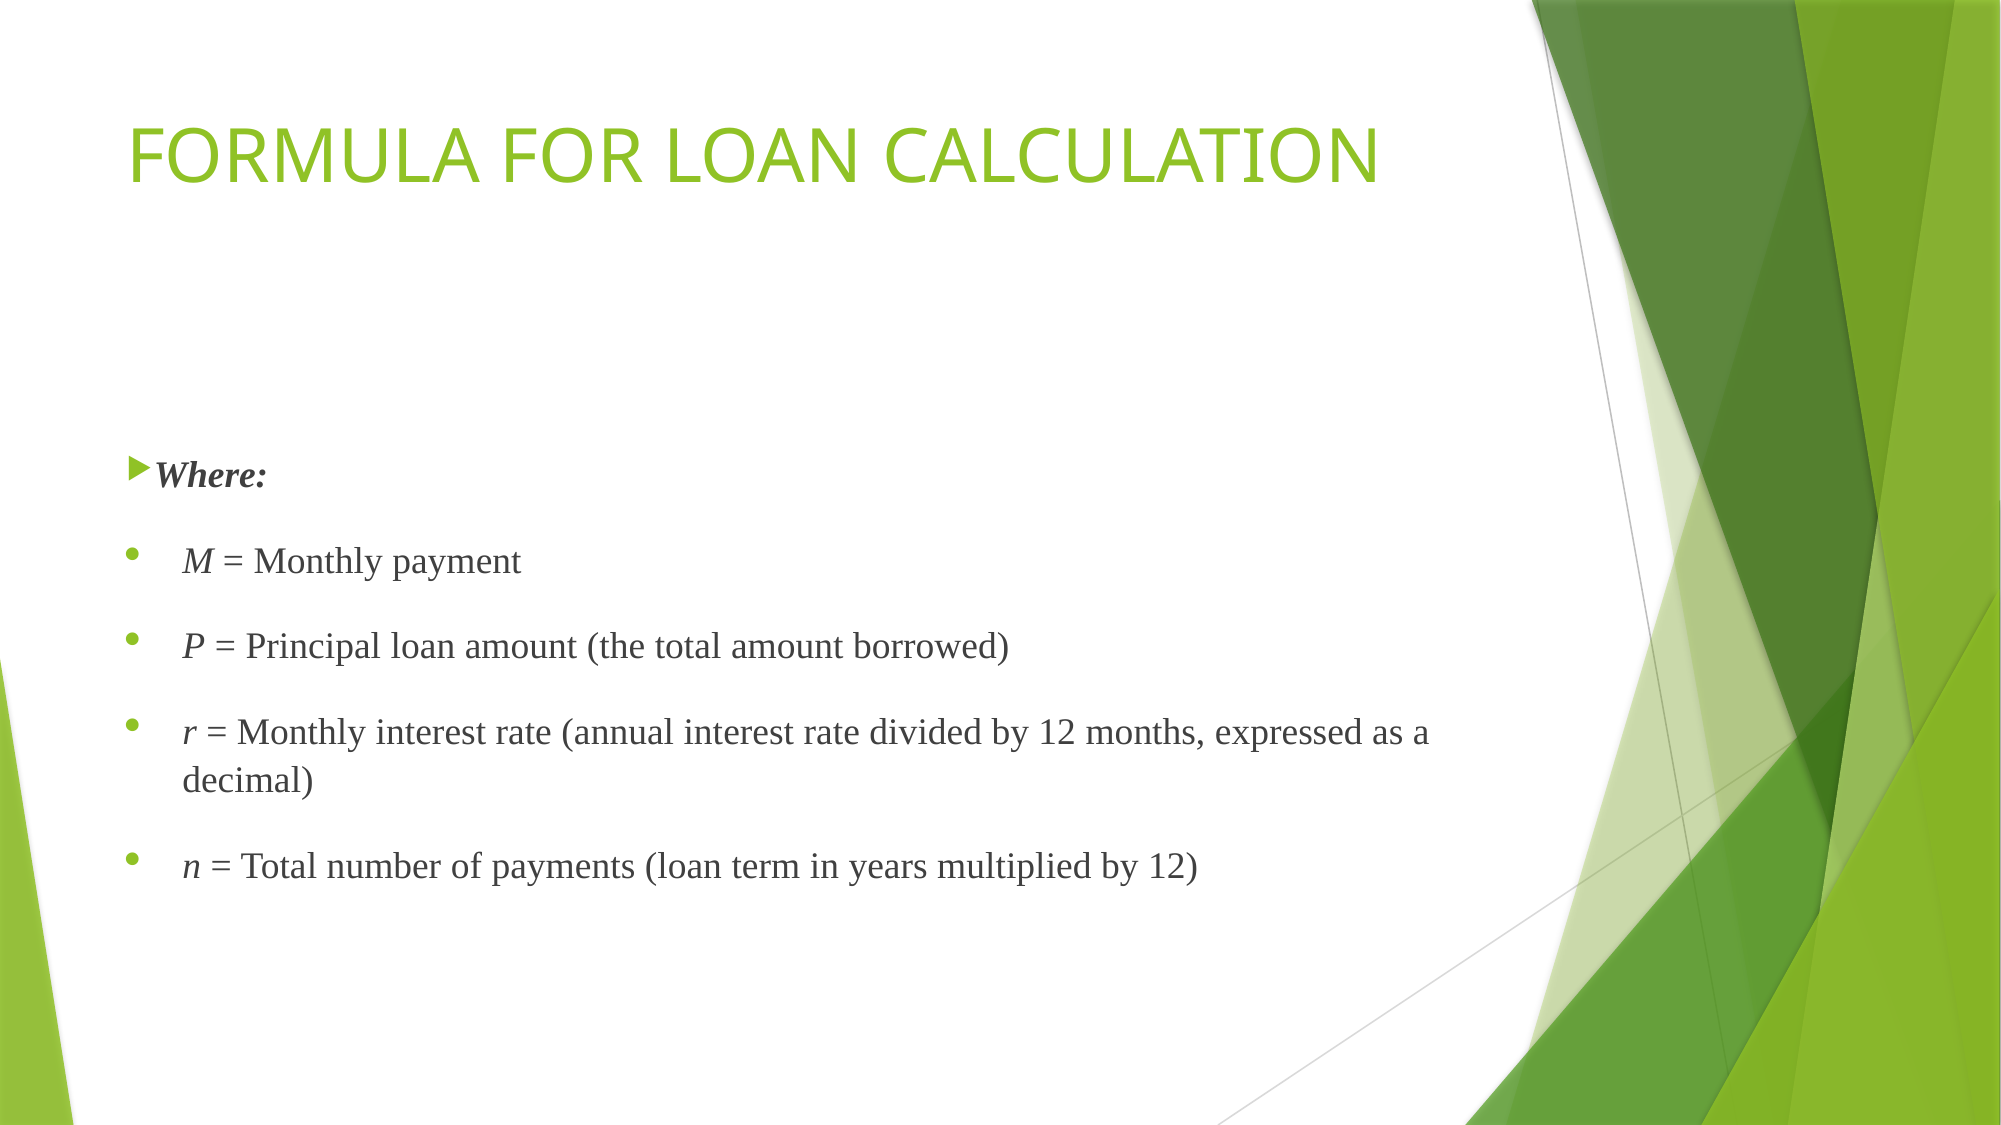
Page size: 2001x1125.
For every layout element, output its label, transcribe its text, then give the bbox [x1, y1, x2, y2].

title FORMULA FOR LOAN CALCULATION [111, 99, 1522, 317]
